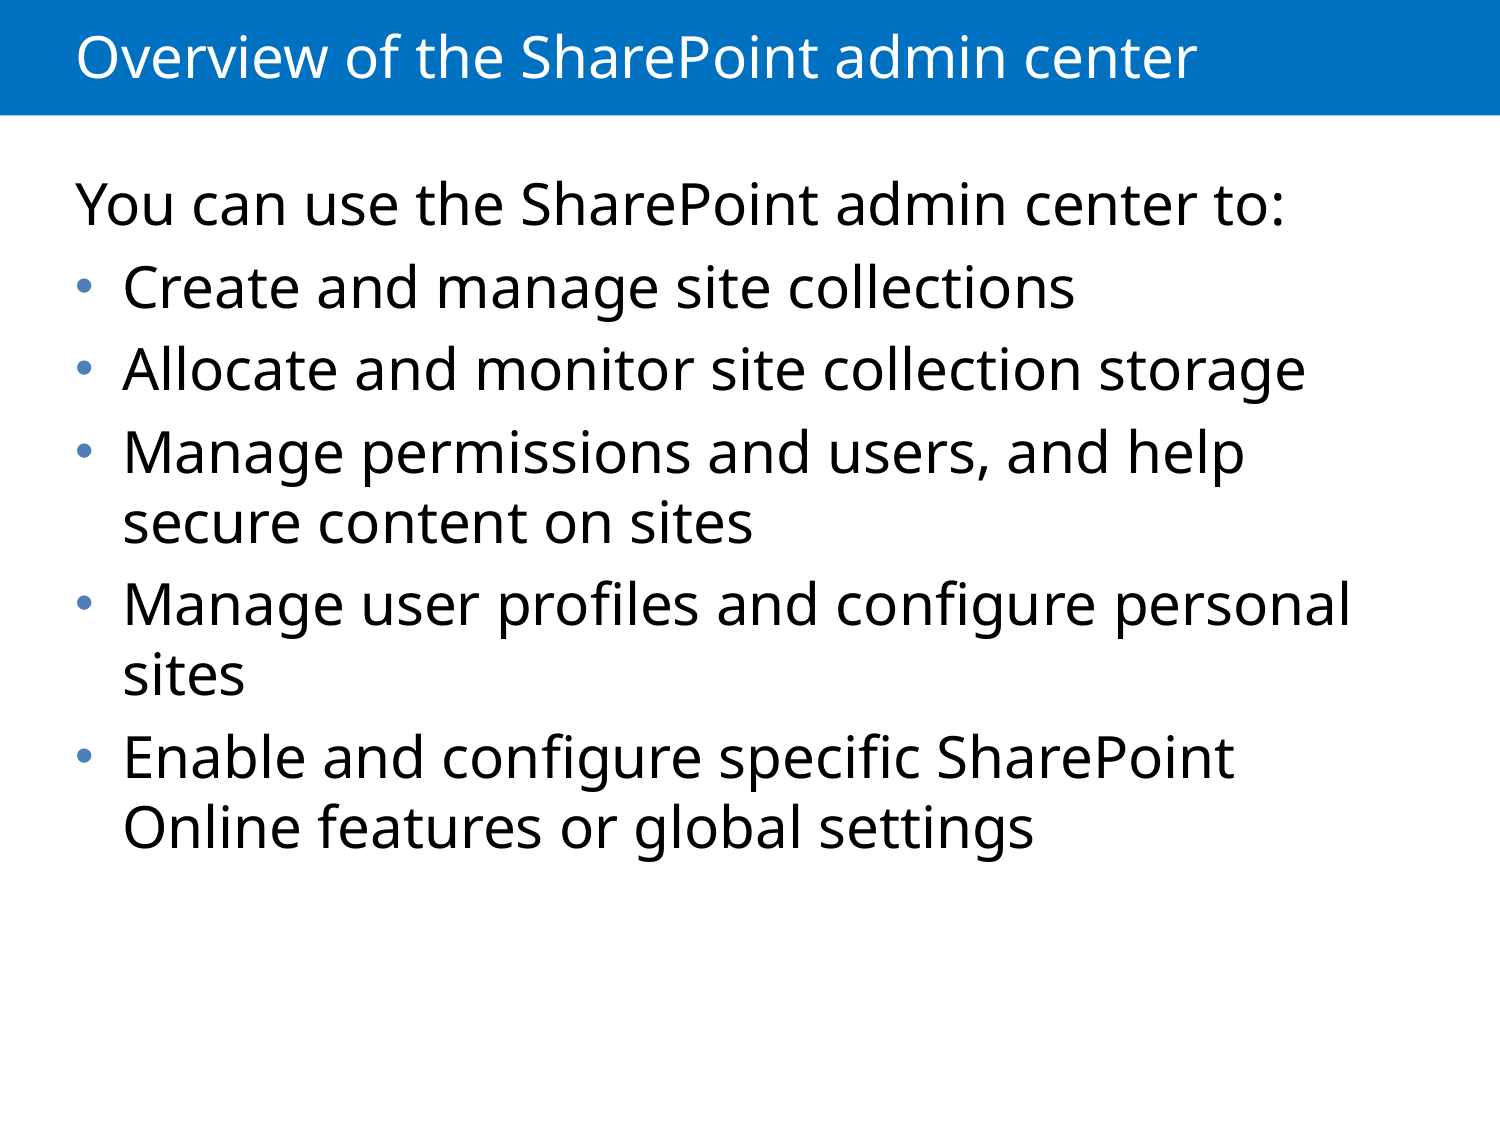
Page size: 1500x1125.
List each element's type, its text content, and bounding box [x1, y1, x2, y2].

title Overview of the SharePoint admin center [75, 0, 1351, 122]
text_box You can use the SharePoint admin center to: Create and manage site collections Allocate and monitor site collection storage Manage permissions and users, and help secure content on sites Manage user profiles and configure personal sites Enable and configure specific SharePoint Online features or global settings [75, 167, 1408, 1012]
